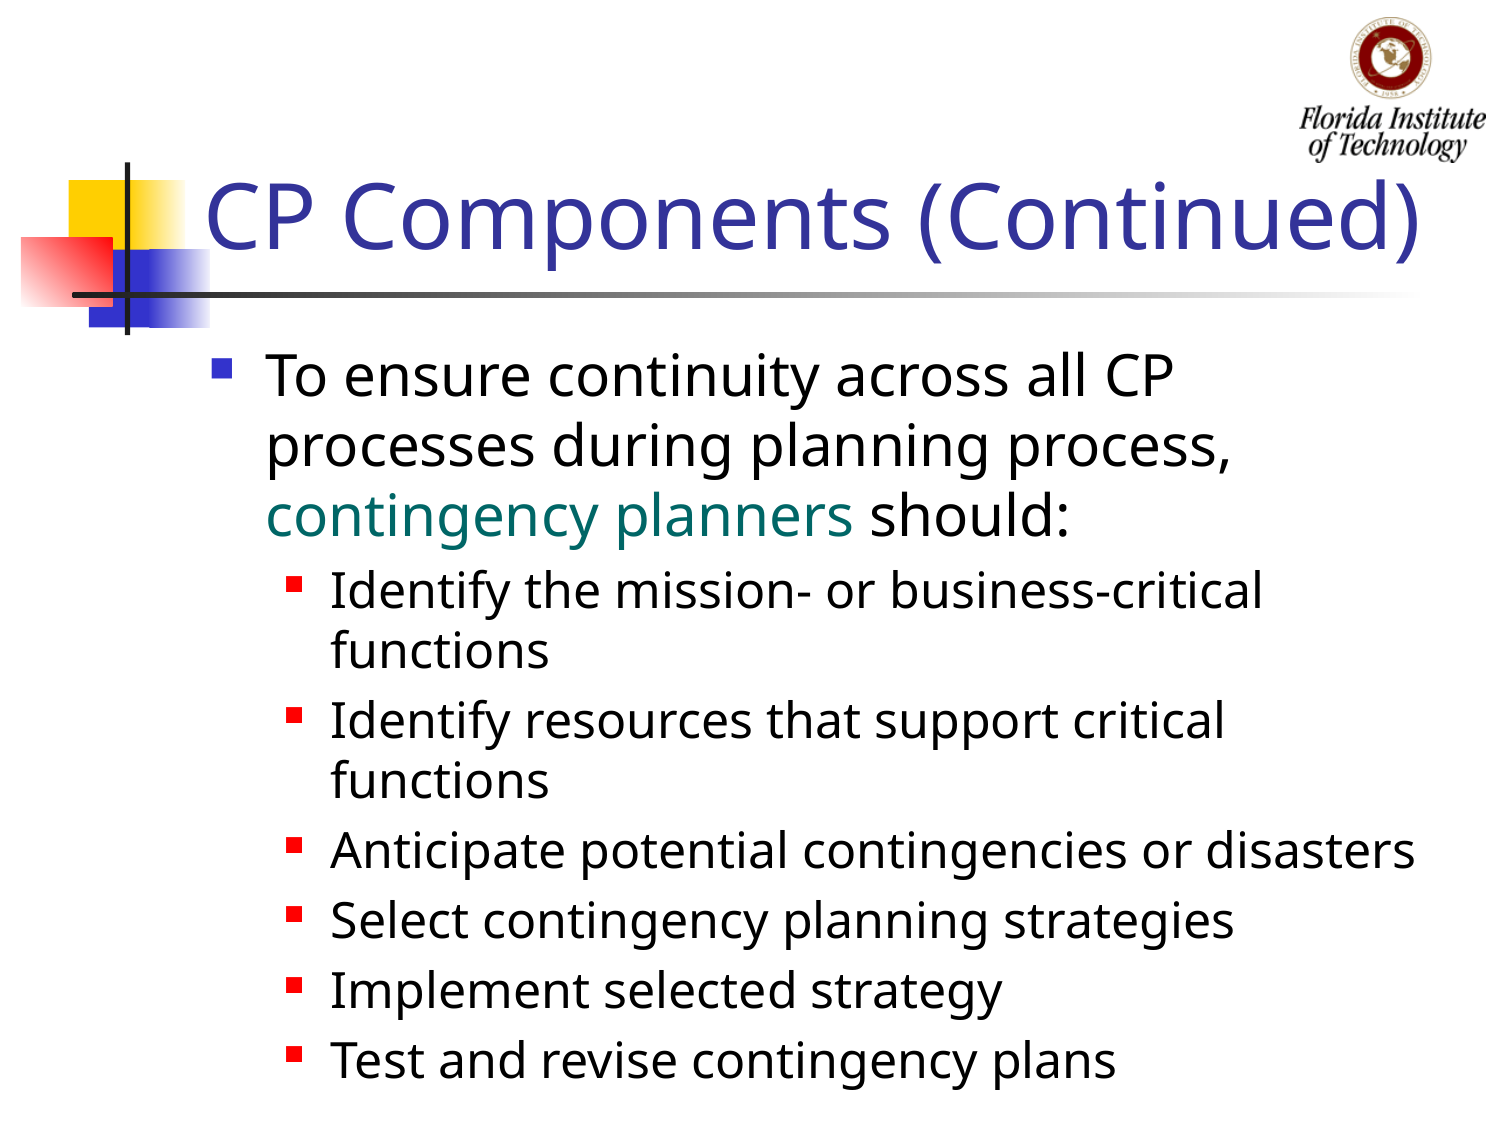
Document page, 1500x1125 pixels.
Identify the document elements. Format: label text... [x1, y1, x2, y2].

picture [1299, 17, 1486, 163]
list To ensure continuity across all CP processes during planning process, contingency planners should: Identify the mission- or business-critical functions Identify resources that support critical functions Anticipate potential contingencies or disasters Select contingency planning strategies Implement selected strategy Test and revise contingency plans [193, 330, 1470, 1007]
title CP Components (Continued) [188, 34, 1468, 276]
